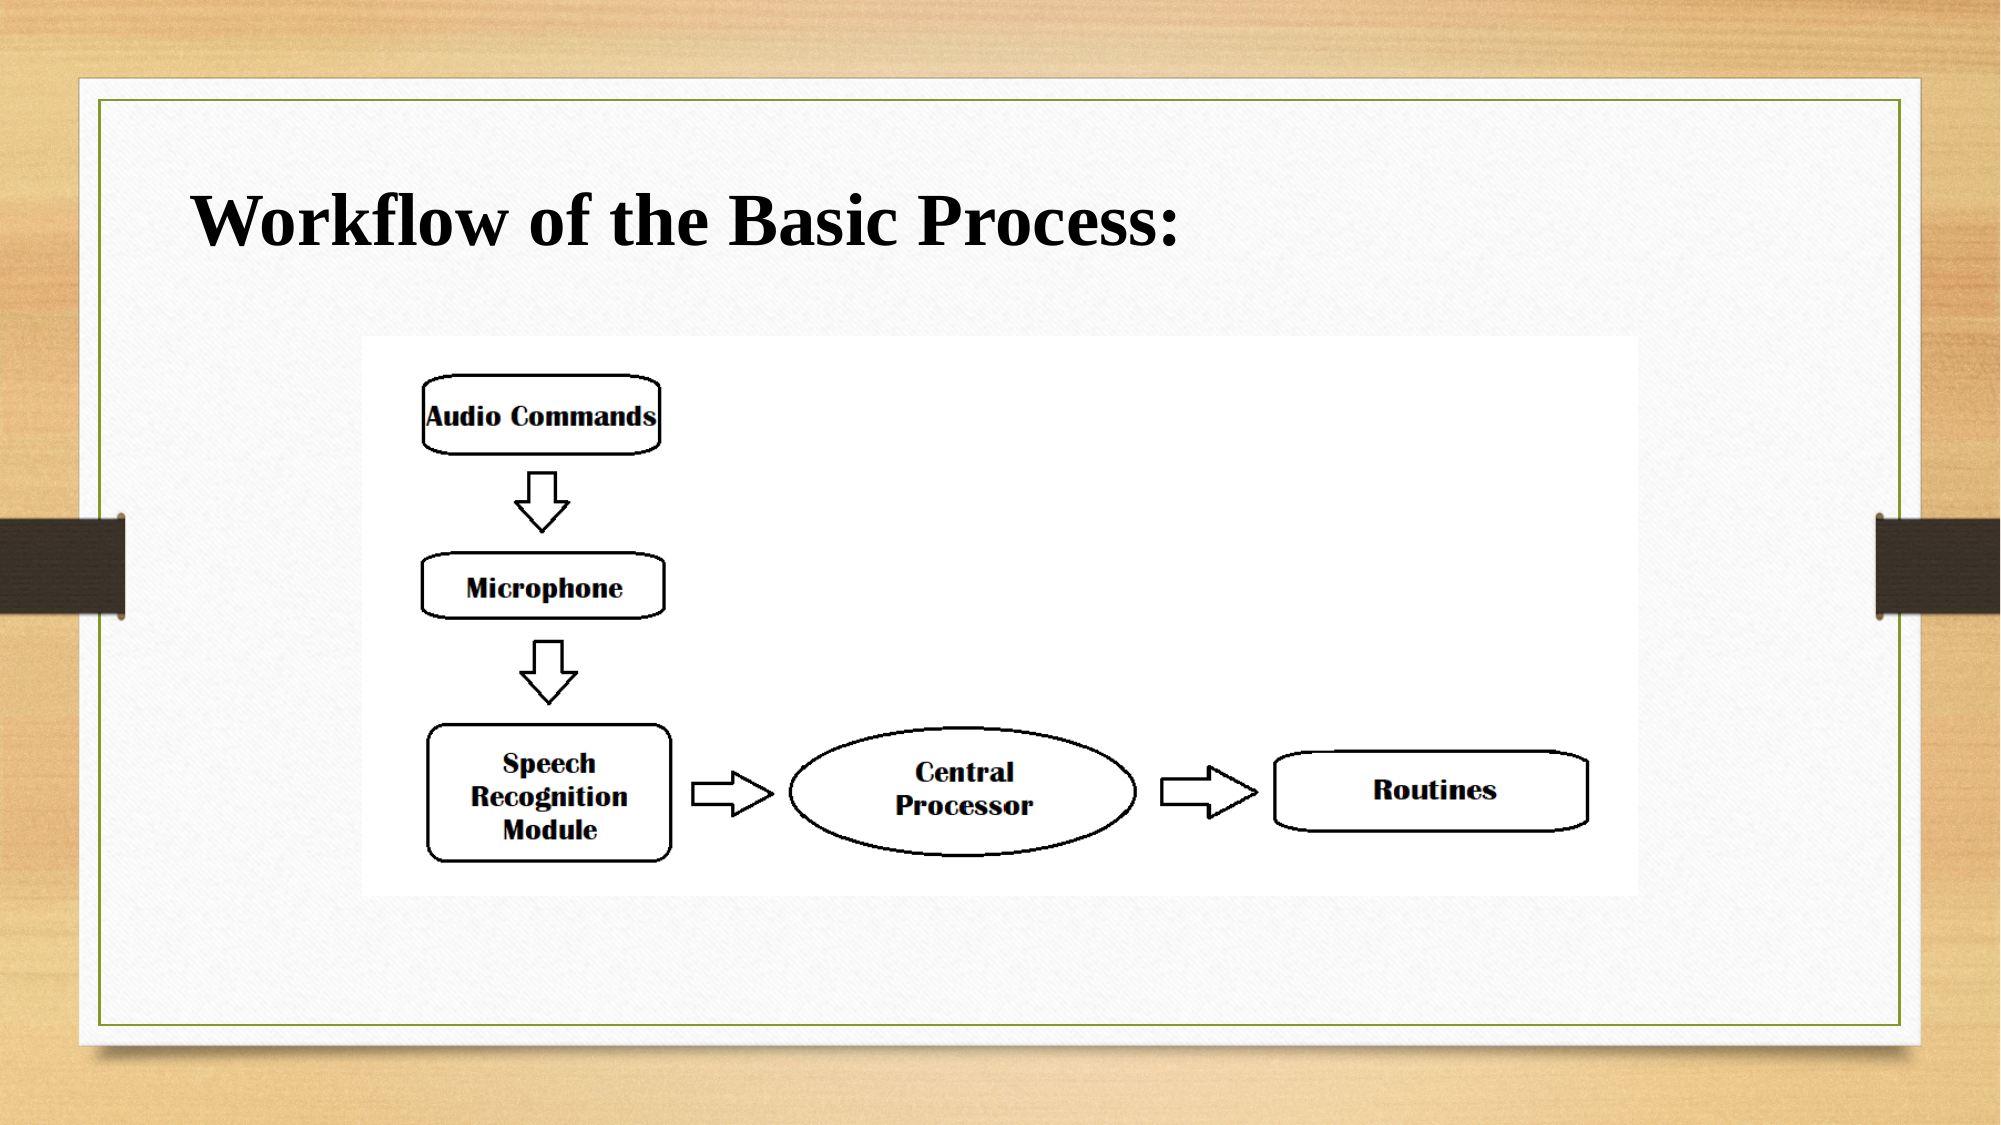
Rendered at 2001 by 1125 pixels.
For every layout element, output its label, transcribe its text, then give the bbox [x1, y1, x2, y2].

text_box Workflow of the Basic Process: [174, 163, 1450, 268]
picture [0, 0, 2001, 1125]
